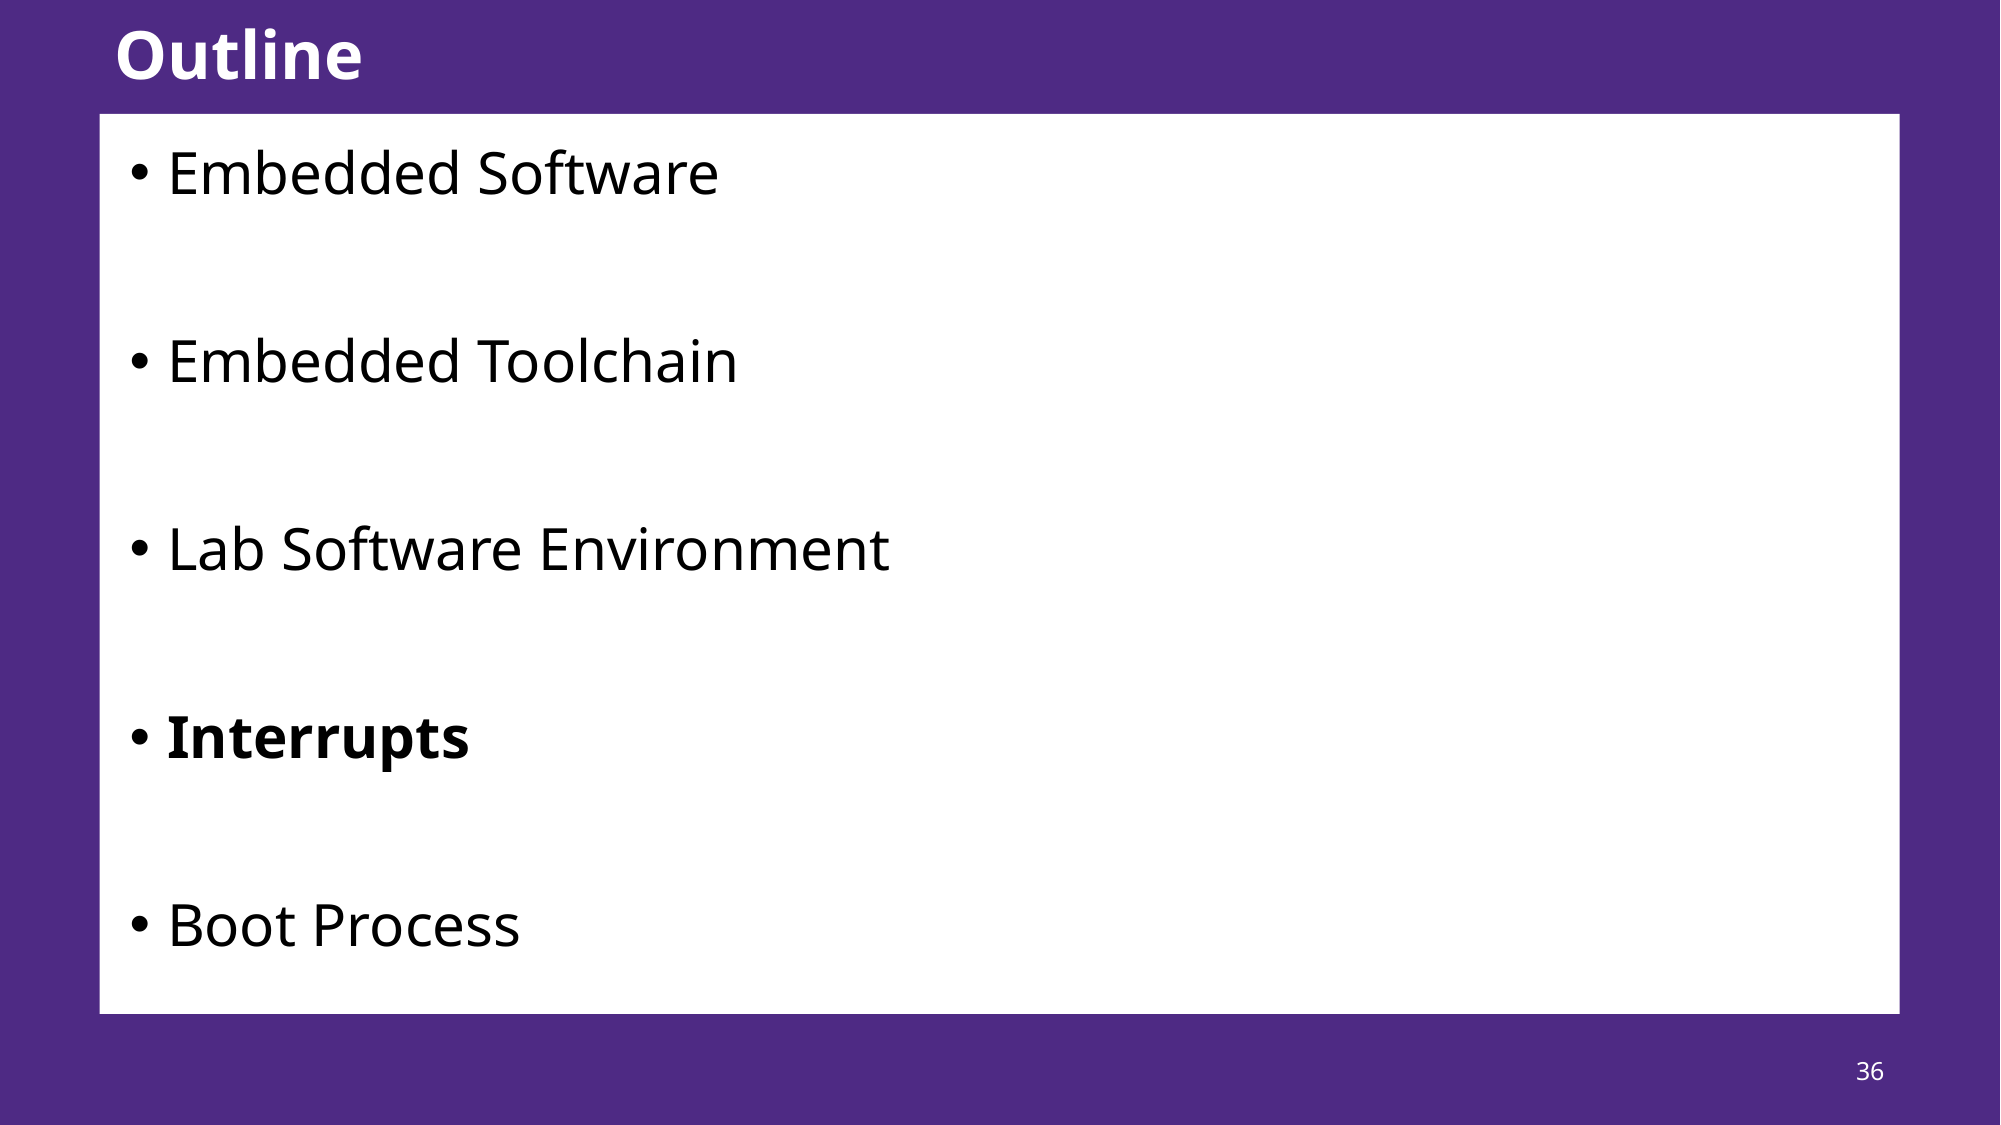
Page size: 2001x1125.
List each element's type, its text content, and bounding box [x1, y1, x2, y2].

list Embedded Software Embedded Toolchain Lab Software Environment Interrupts Boot Process [99, 114, 1900, 1014]
title Outline [99, 1, 1900, 114]
slide_number 36 [1749, 1042, 1900, 1103]
